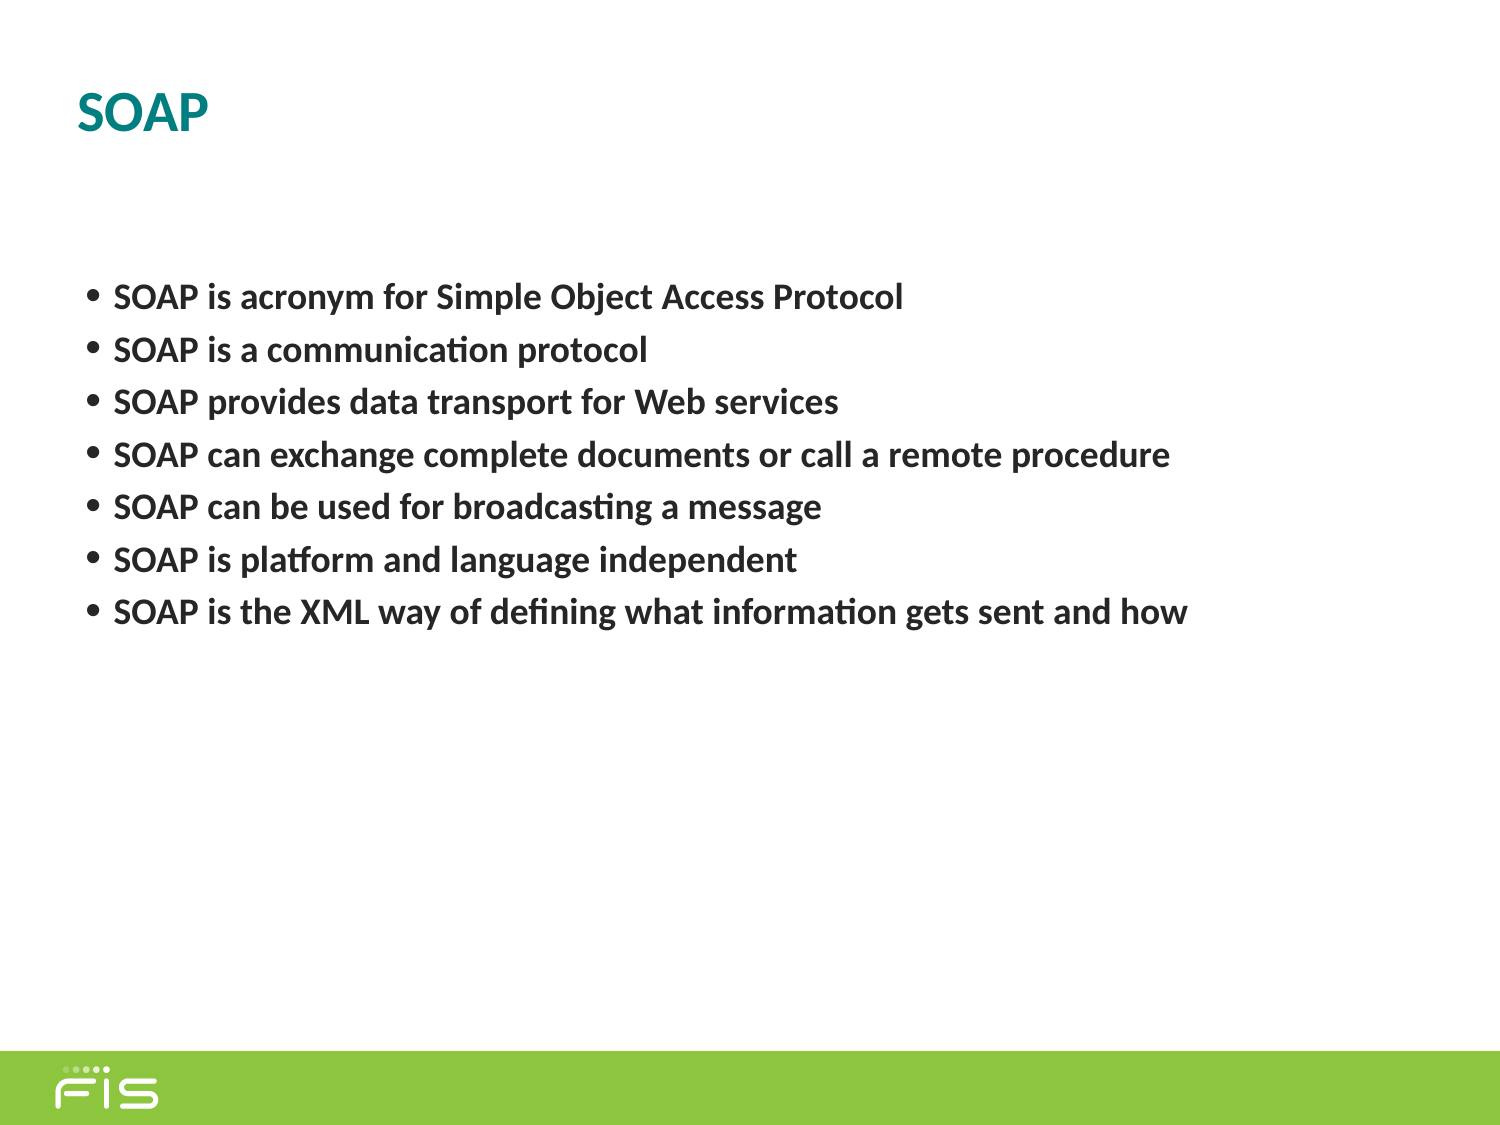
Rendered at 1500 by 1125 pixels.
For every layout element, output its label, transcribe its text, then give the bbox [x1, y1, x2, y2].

picture [0, 0, 1500, 1125]
title SOAP [62, 38, 1426, 177]
list SOAP is acronym for Simple Object Access Protocol SOAP is a communication protocol SOAP provides data transport for Web services SOAP can exchange complete documents or call a remote procedure SOAP can be used for broadcasting a message SOAP is platform and language independent SOAP is the XML way of defining what information gets sent and how [70, 264, 1421, 1008]
